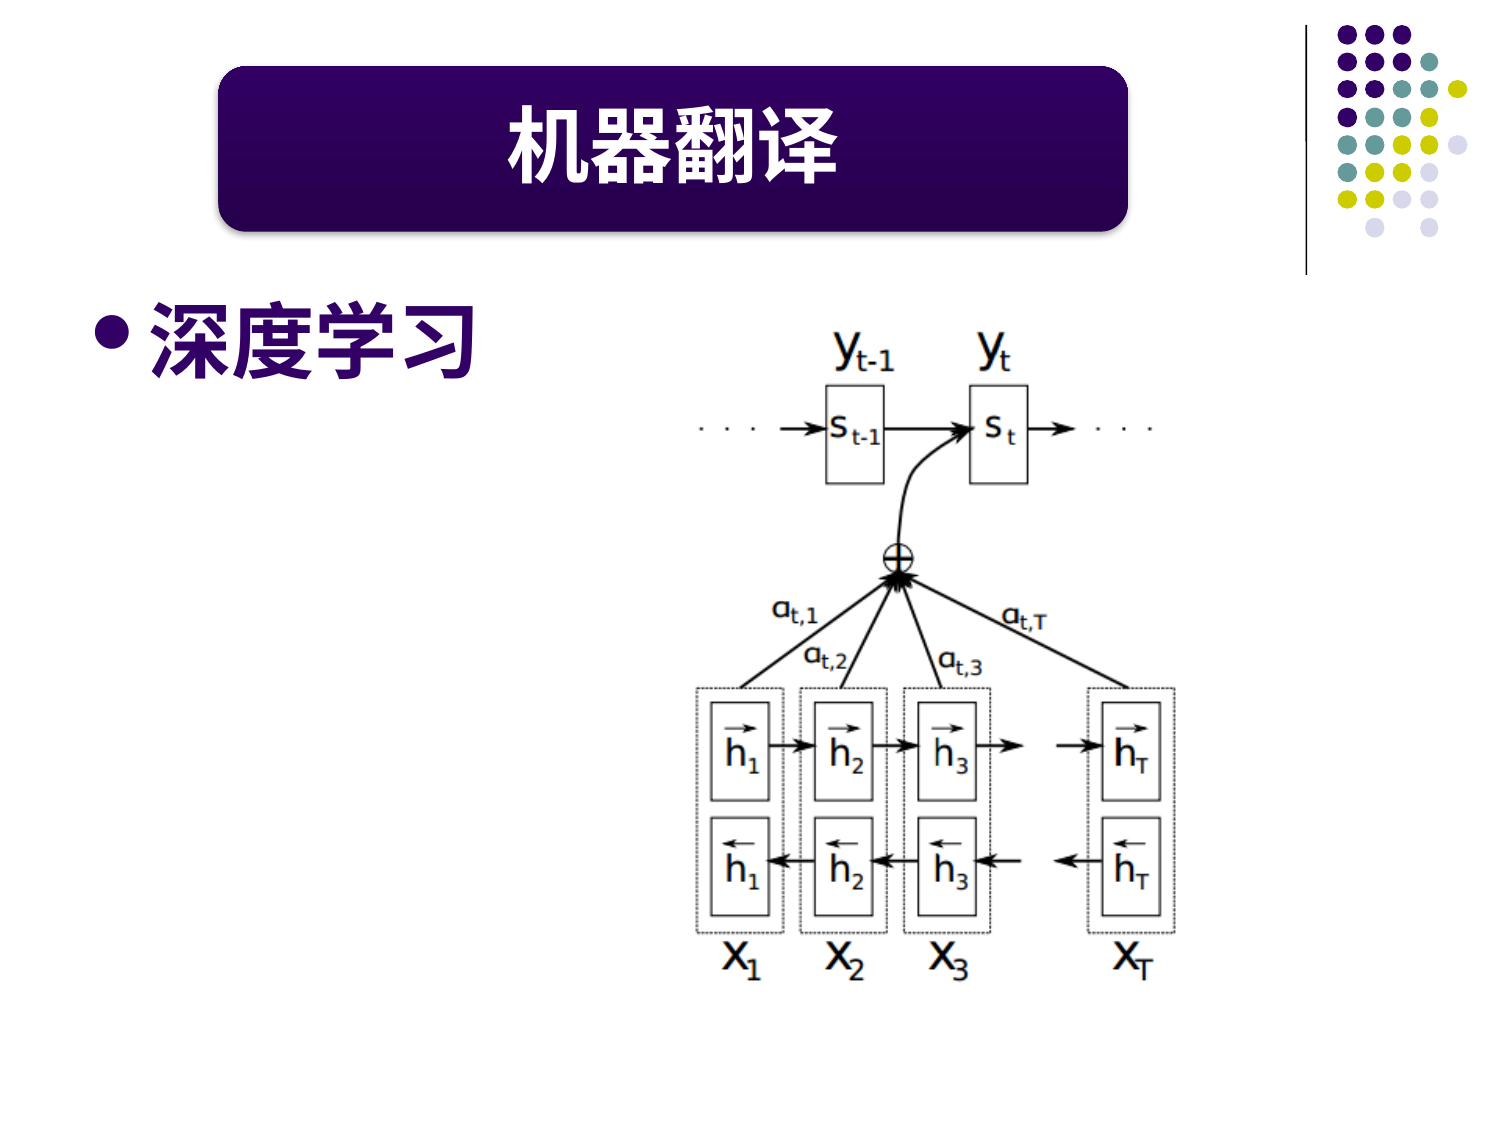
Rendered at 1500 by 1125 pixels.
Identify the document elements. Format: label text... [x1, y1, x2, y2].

list 深度学习 [75, 282, 1425, 1006]
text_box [218, 66, 1129, 232]
picture [676, 315, 1196, 1001]
